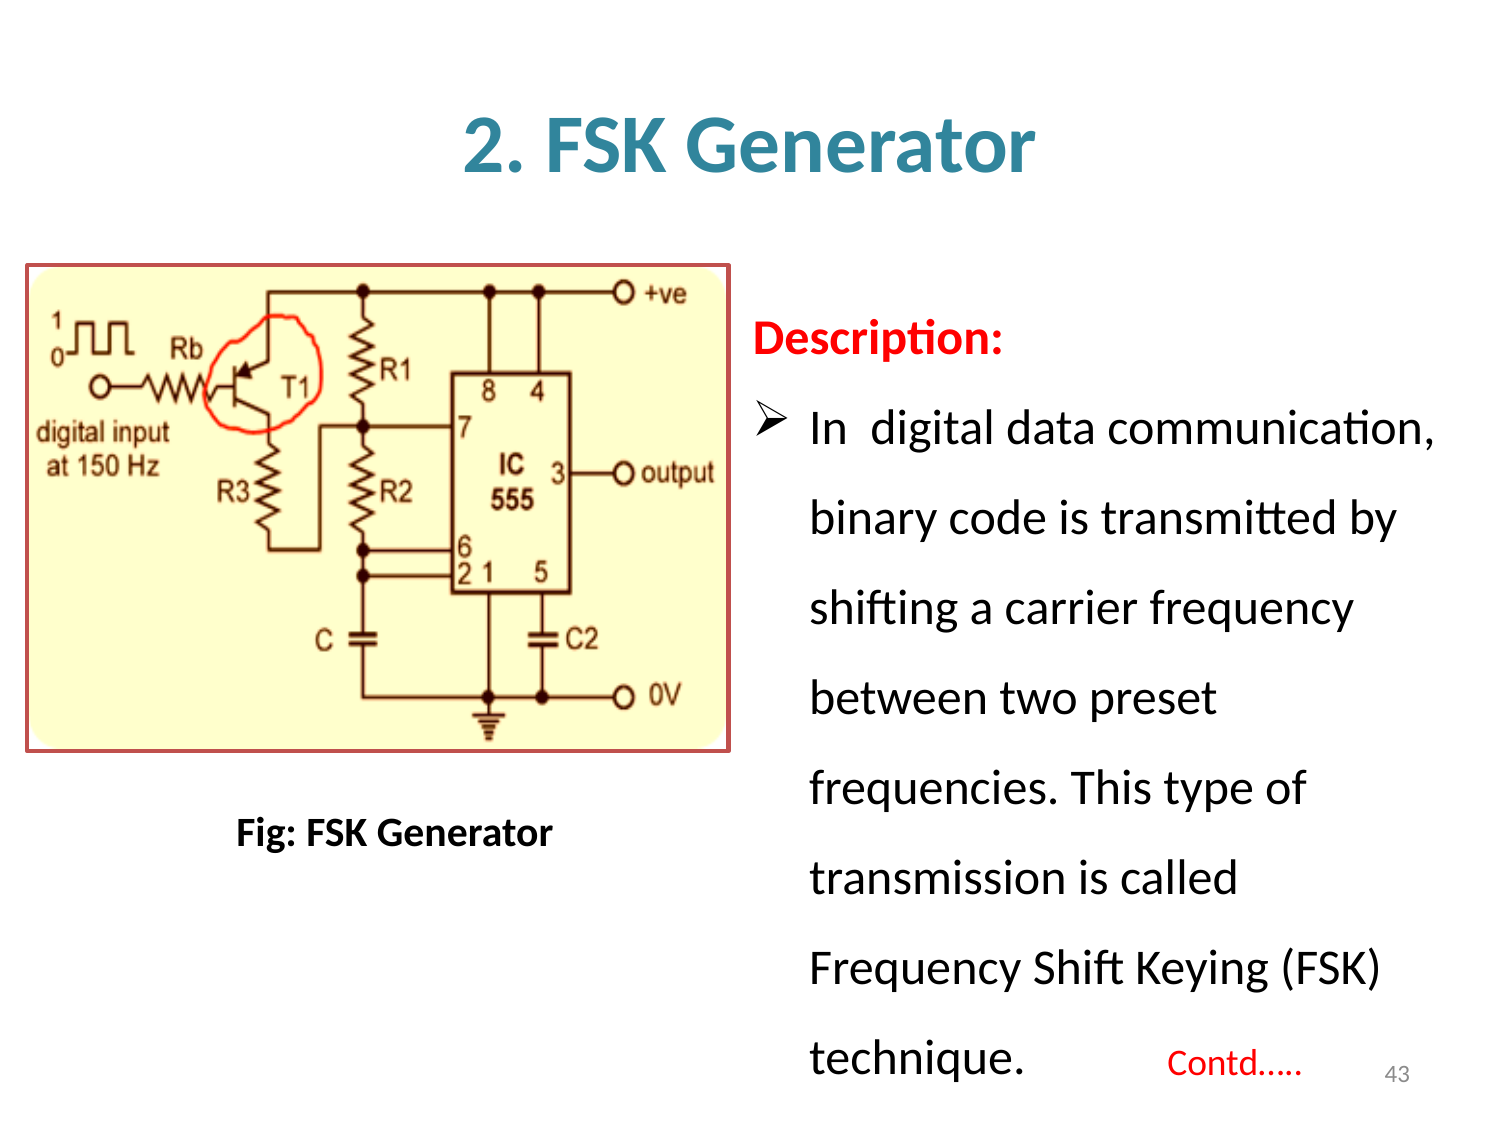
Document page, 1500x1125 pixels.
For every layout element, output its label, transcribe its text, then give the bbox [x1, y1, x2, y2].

slide_number 43 [1074, 1042, 1425, 1103]
title 2. FSK Generator [75, 45, 1425, 233]
text_box Contd….. [1152, 1030, 1342, 1091]
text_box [29, 266, 1478, 1010]
